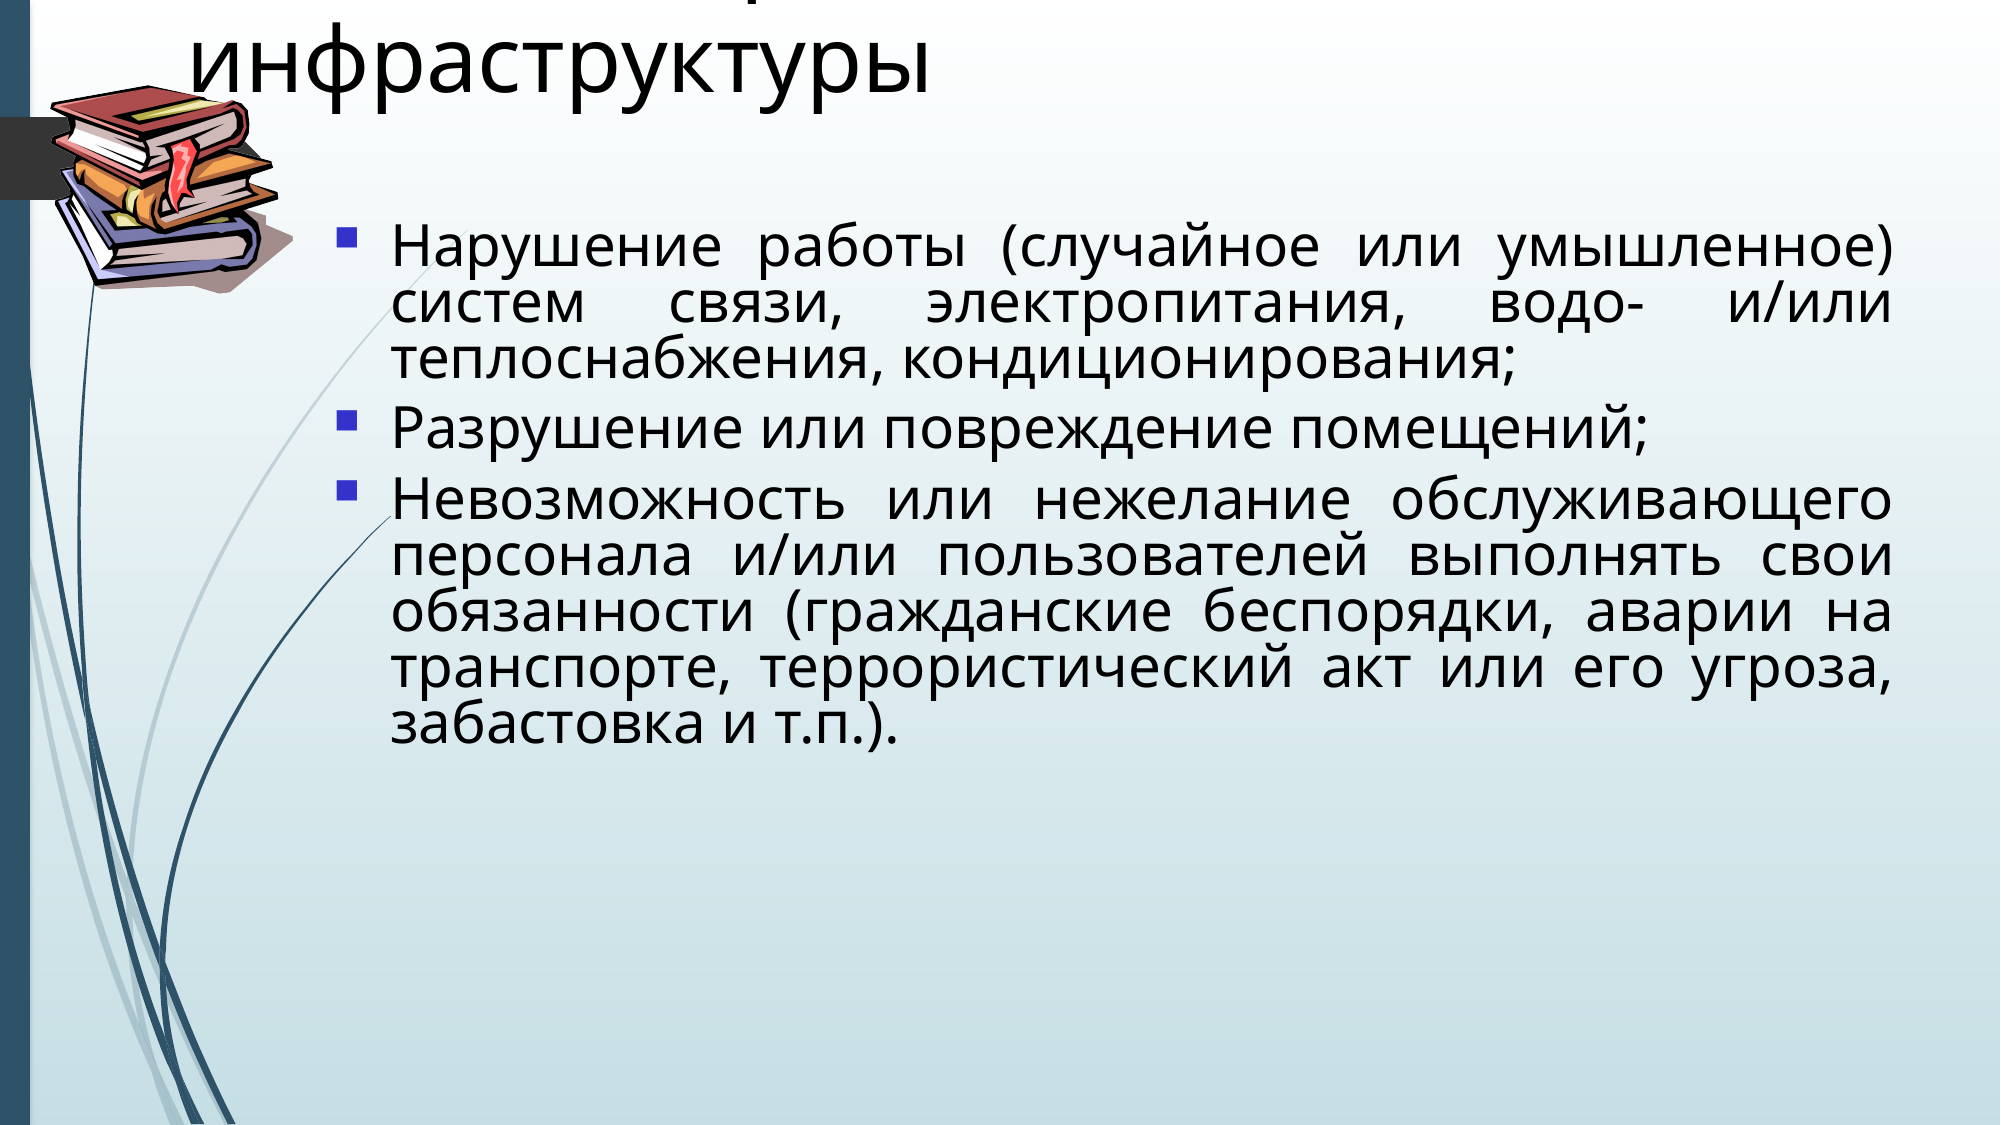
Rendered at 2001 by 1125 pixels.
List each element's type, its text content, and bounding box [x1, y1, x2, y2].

text_box Нарушение работы (случайное или умышленное) систем связи, электропитания, водо- и/или теплоснабжения, кондиционирования; Разрушение или повреждение помещений; Невозможность или нежелание обслуживающего персонала и/или пользователей выполнять свои обязанности (гражданские беспорядки, аварии на транспорте, террористический акт или его угроза, забастовка и т.п.). [319, 214, 1910, 1038]
picture [49, 83, 293, 297]
text_box Отказ поддерживающей инфраструктуры [171, 0, 2000, 118]
